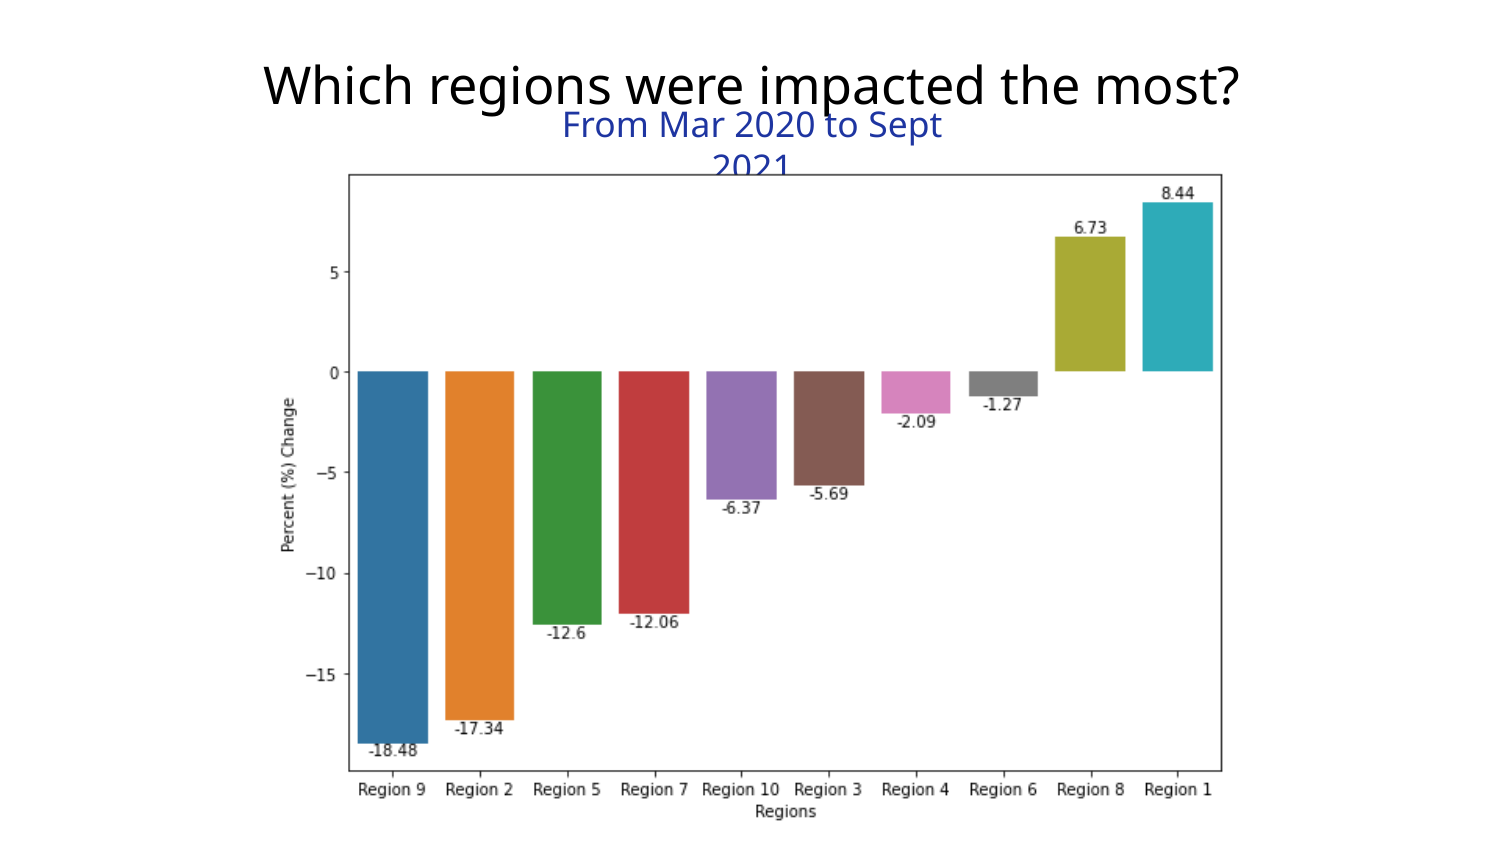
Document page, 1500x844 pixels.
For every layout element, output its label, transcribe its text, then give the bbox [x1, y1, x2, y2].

title Which regions were impacted the most? [79, 43, 1426, 123]
picture [272, 165, 1233, 831]
text_box From Mar 2020 to Sept 2021 [527, 122, 977, 164]
